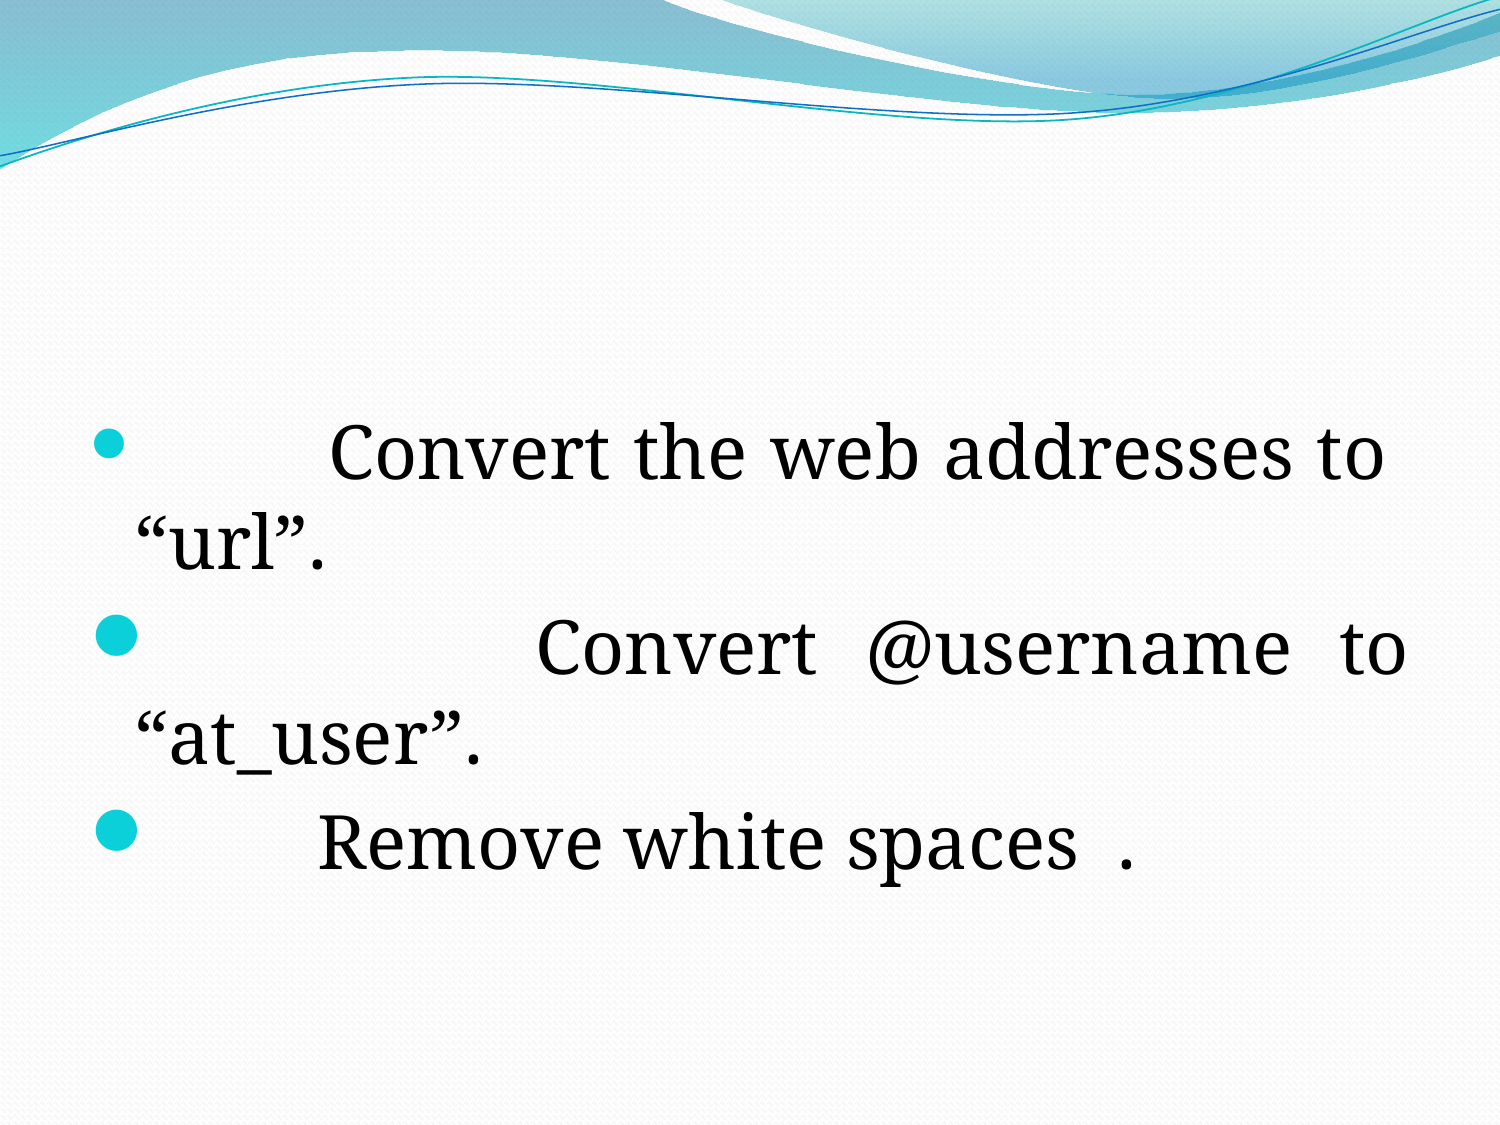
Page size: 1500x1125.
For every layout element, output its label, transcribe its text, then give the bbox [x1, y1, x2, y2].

list Convert the web addresses to “url”. Convert @username to “at_user”. Remove white spaces . [75, 317, 1425, 1038]
